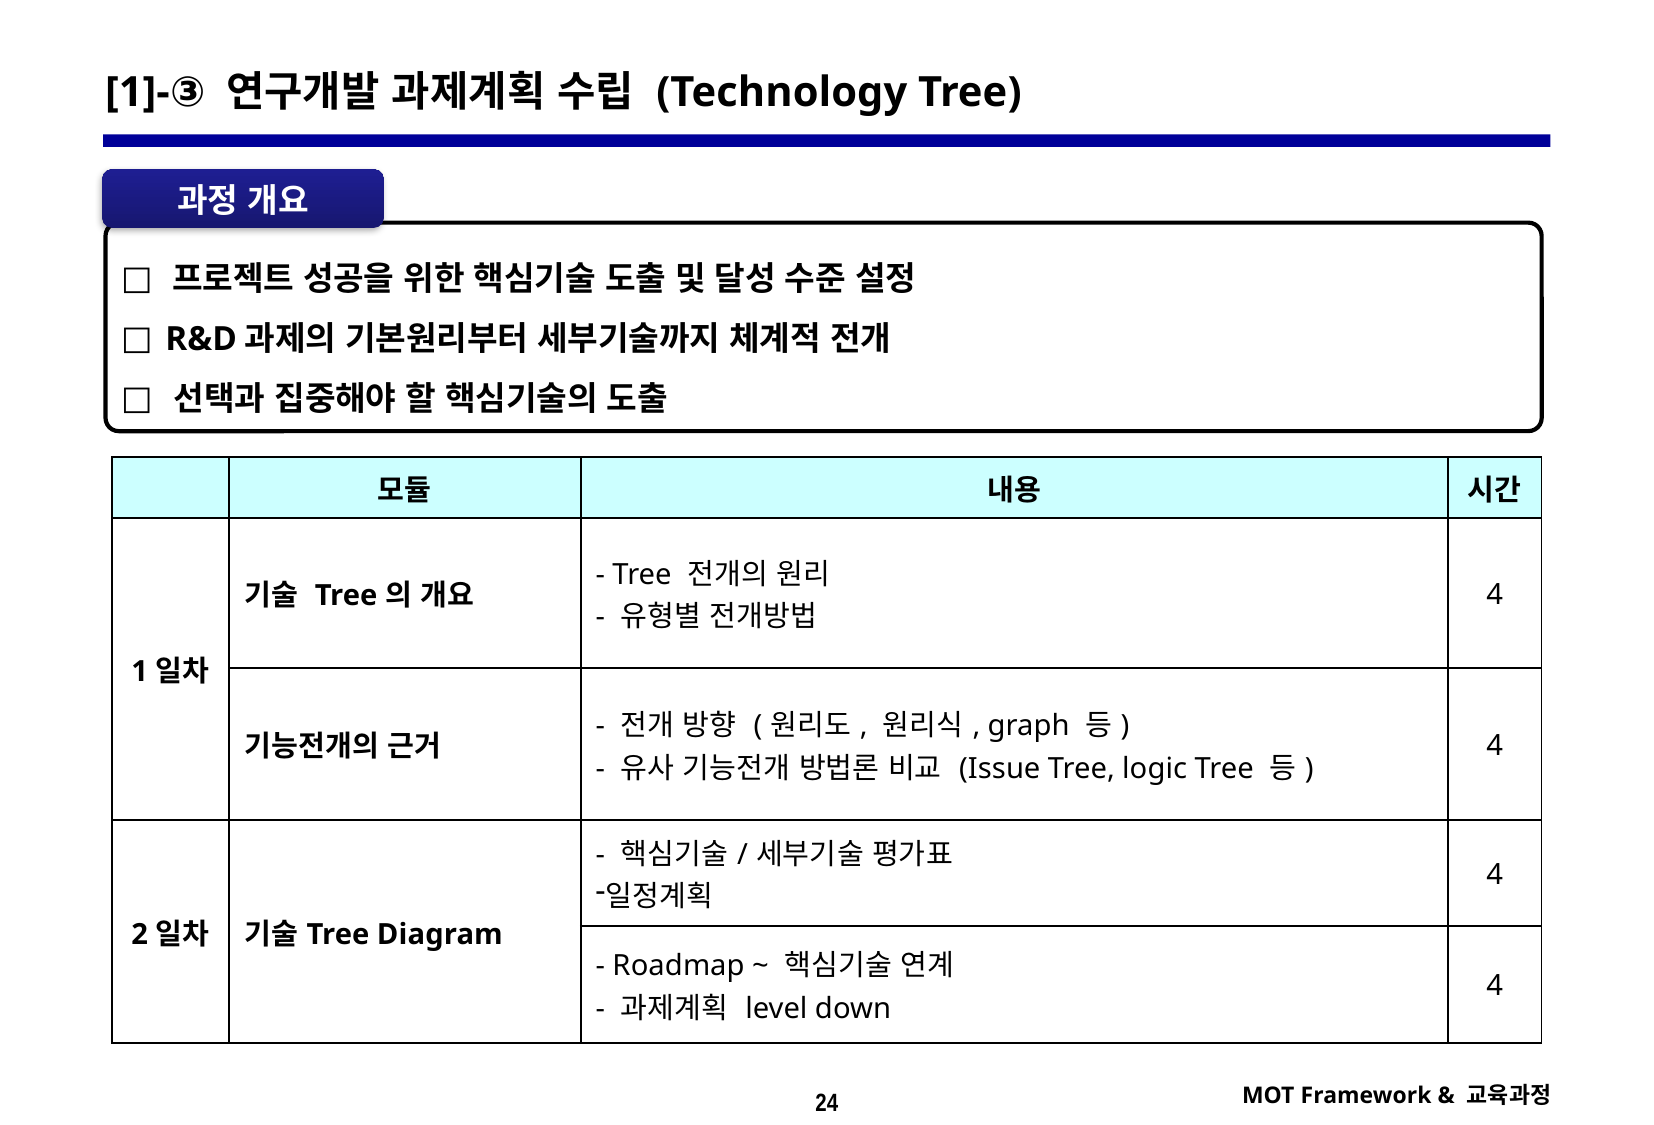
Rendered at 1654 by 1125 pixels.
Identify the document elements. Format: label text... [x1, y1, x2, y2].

table_cell 1일차 [113, 519, 228, 819]
table_header [113, 458, 228, 517]
table_cell 4 [1449, 669, 1541, 819]
table_cell 4 [1449, 519, 1541, 667]
table_cell 4 [1449, 927, 1541, 1042]
table_header 내용 [582, 458, 1447, 517]
table_cell 기술Tree Diagram [230, 821, 580, 1042]
table_cell 기능전개의 근거 [230, 669, 580, 819]
table_cell 기술 Tree의 개요 [230, 519, 580, 667]
table_cell - Tree 전개의 원리 - 유형별 전개방법 [582, 519, 1447, 667]
table_header 모듈 [230, 458, 580, 517]
text_box 프로젝트 성공을 위한 핵심기술 도출 및 달성 수준 설정 R&D과제의 기본원리부터 세부기술까지 체계적 전개 선택과 집중해야 할 핵심기술의 도출 [103, 220, 1544, 434]
table_cell 4 [1449, 821, 1541, 925]
table_cell 2일차 [113, 821, 228, 1042]
table_cell - 핵심기술/세부기술 평가표 일정계획 [582, 821, 1447, 925]
table_cell - Roadmap ~ 핵심기술 연계 - 과제계획 level down [582, 927, 1447, 1042]
text_box [1]-③ 연구개발 과제계획 수립 (Technology Tree) [89, 50, 1542, 129]
table_header 시간 [1449, 458, 1541, 517]
text_box 과정 개요 [102, 169, 384, 228]
table_cell - 전개 방향 (원리도, 원리식, graph 등) - 유사 기능전개 방법론 비교 (Issue Tree, logic Tree 등) [582, 669, 1447, 819]
